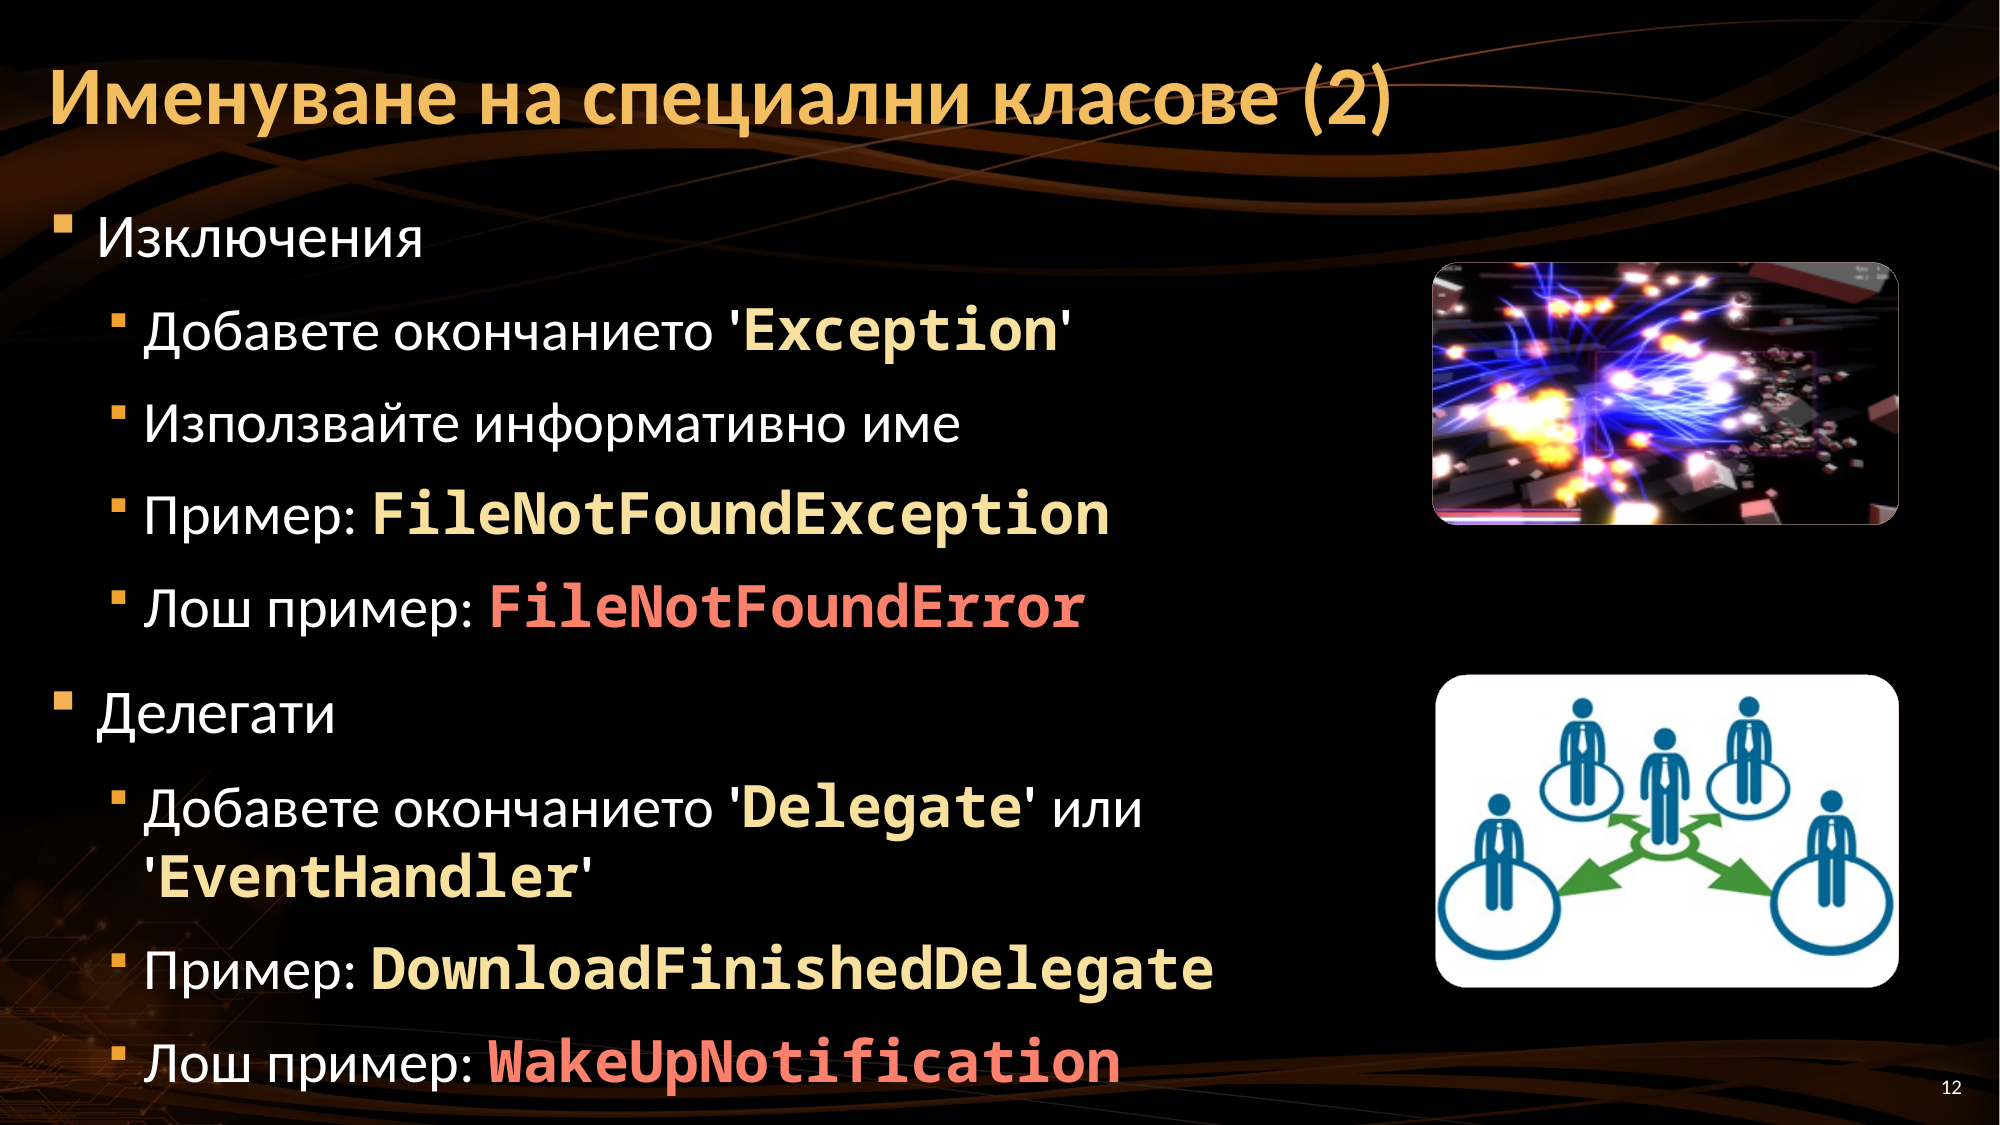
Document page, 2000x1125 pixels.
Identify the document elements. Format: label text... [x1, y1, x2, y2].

list Изключения Добавете окончанието 'Exception' Използвайте информативно име Пример: FileNotFoundException Лош пример: FileNotFoundError Делегати Добавете окончанието 'Delegate' или 'EventHandler' Пример: DownloadFinishedDelegate Лош пример: WakeUpNotification [31, 189, 1968, 1103]
slide_number 12 [1897, 1070, 1968, 1103]
title Именуване на специални класове (2) [30, 6, 1968, 189]
picture [0, 0, 2000, 1125]
